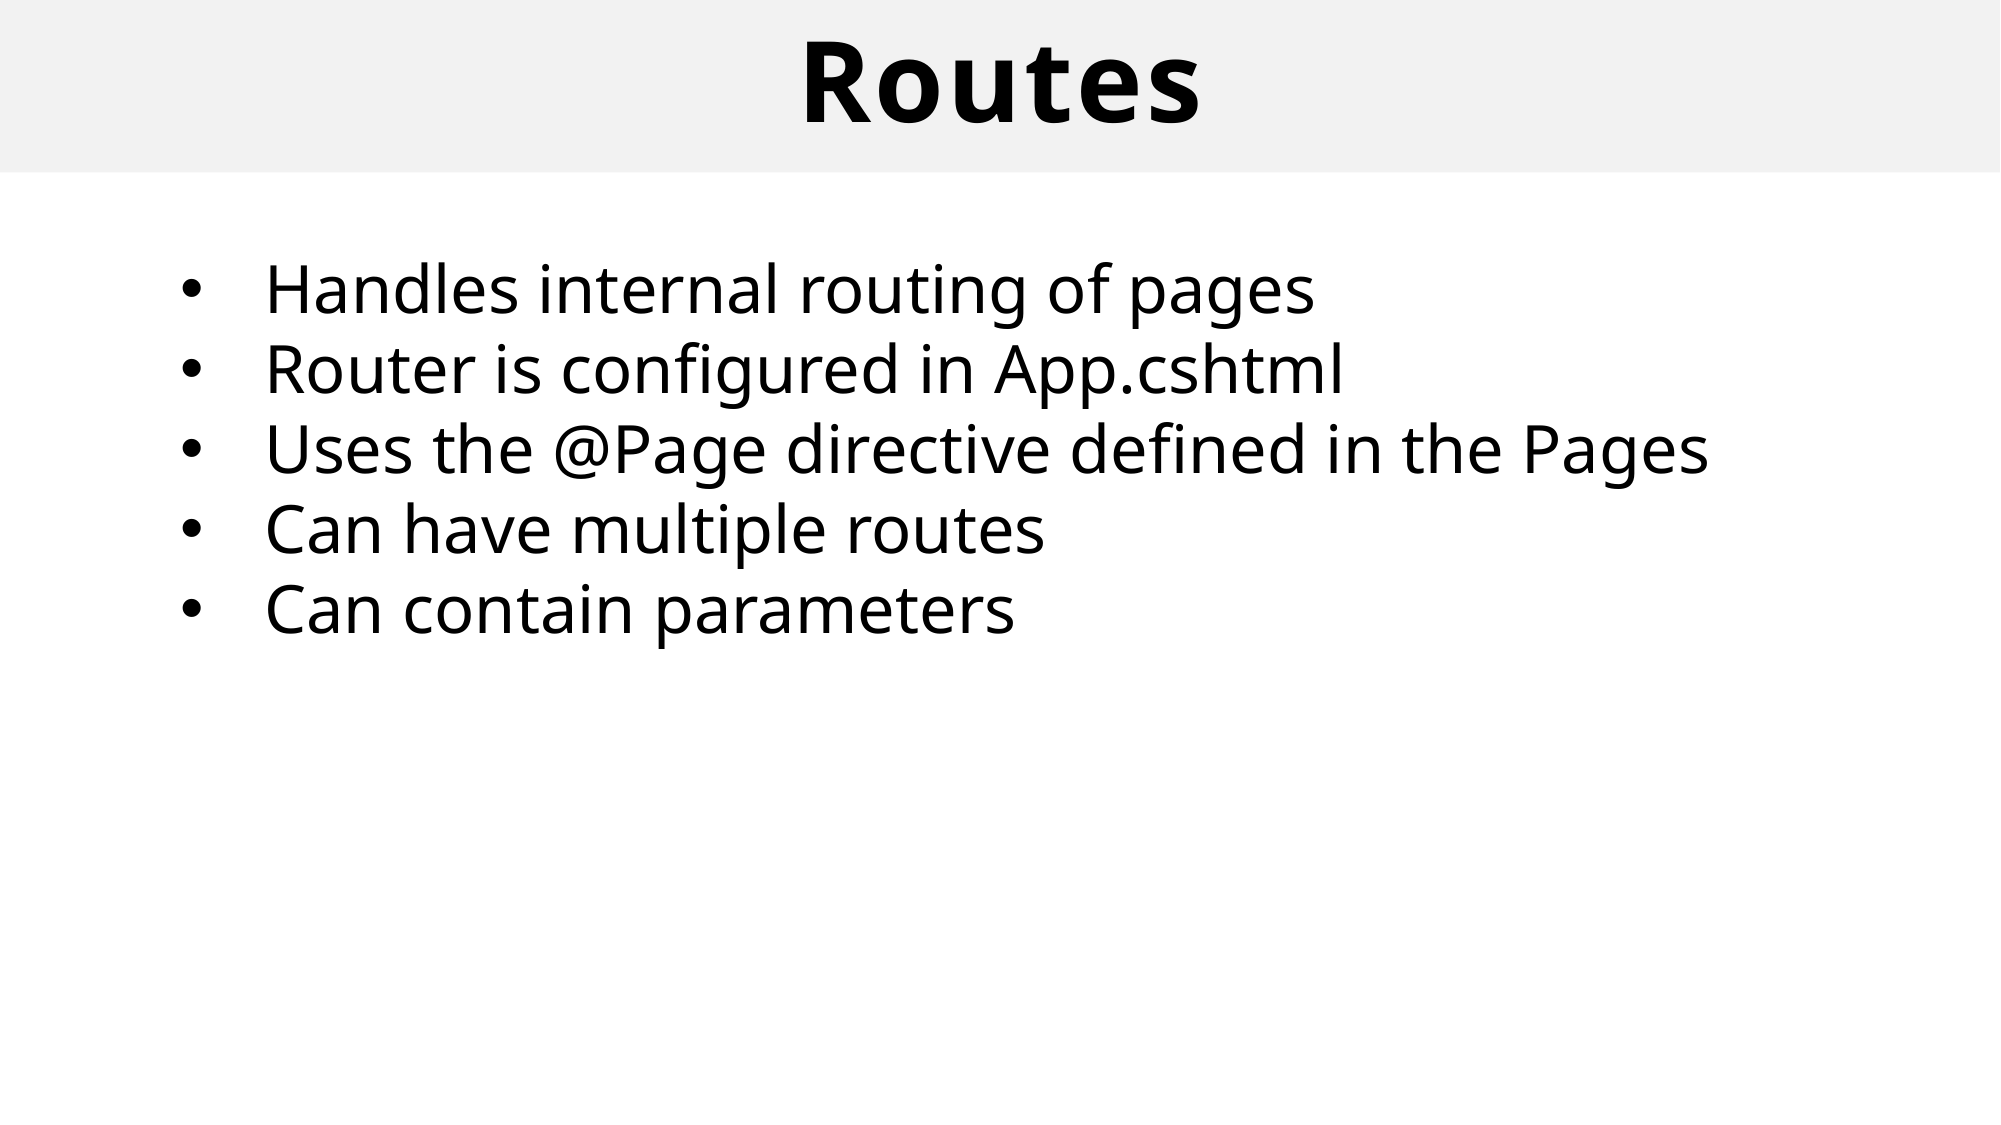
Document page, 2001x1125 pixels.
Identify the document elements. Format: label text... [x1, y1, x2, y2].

title Routes [0, 0, 2000, 172]
text_box Handles internal routing of pages Router is configured in App.cshtml Uses the @Page directive defined in the Pages Can have multiple routes Can contain parameters [0, 172, 2000, 882]
